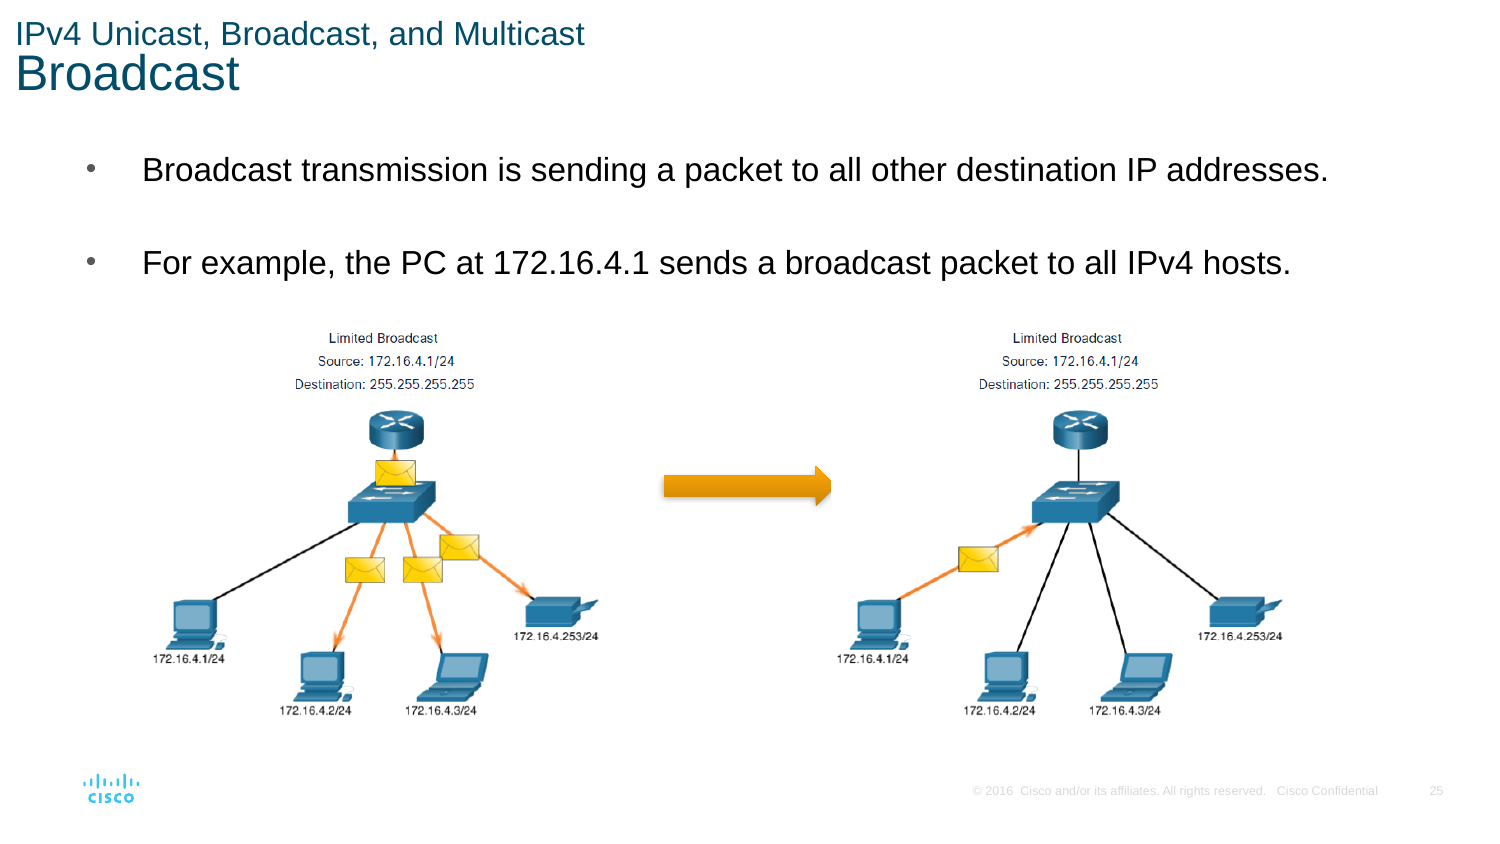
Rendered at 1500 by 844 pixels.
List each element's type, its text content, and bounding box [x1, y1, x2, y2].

list Broadcast transmission is sending a packet to all other destination IP addresses. For example, the PC at 172.16.4.1 sends a broadcast packet to all IPv4 hosts. [70, 140, 1430, 305]
text_box [663, 465, 825, 507]
title IPv4 Unicast, Broadcast, and Multicast Broadcast [0, 0, 1369, 121]
picture [830, 326, 1293, 725]
picture [146, 326, 609, 725]
